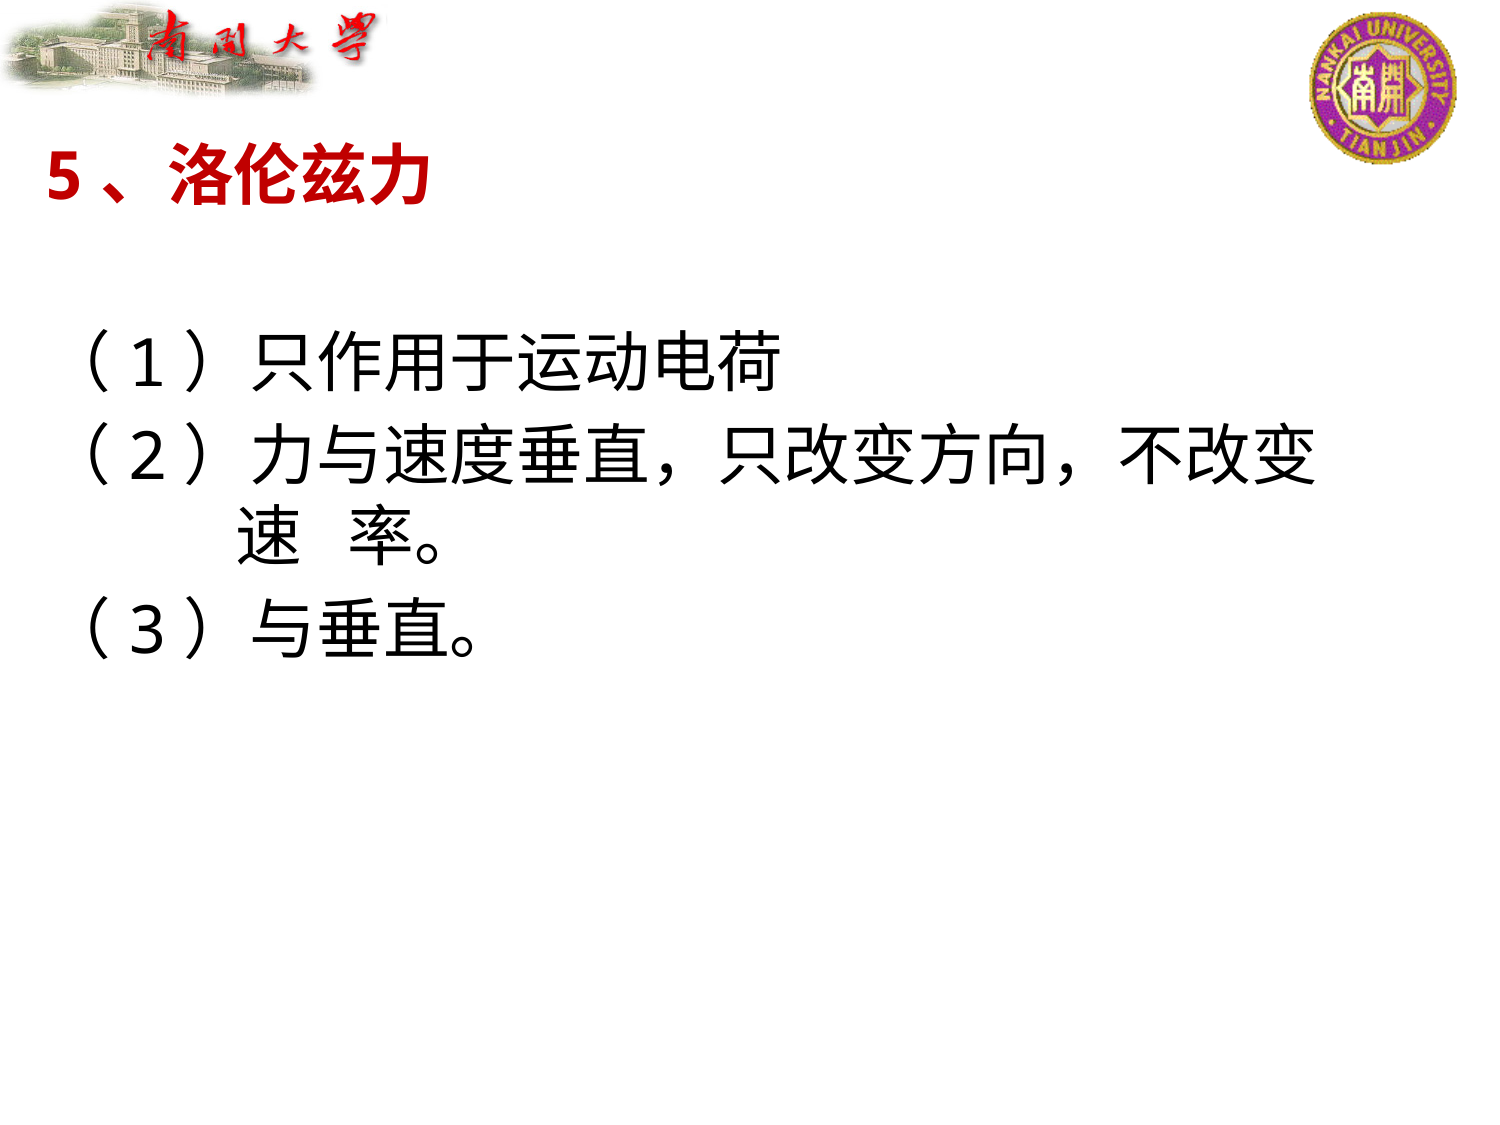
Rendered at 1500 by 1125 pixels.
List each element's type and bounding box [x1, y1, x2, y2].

picture [0, 0, 388, 100]
picture [1262, 0, 1500, 178]
